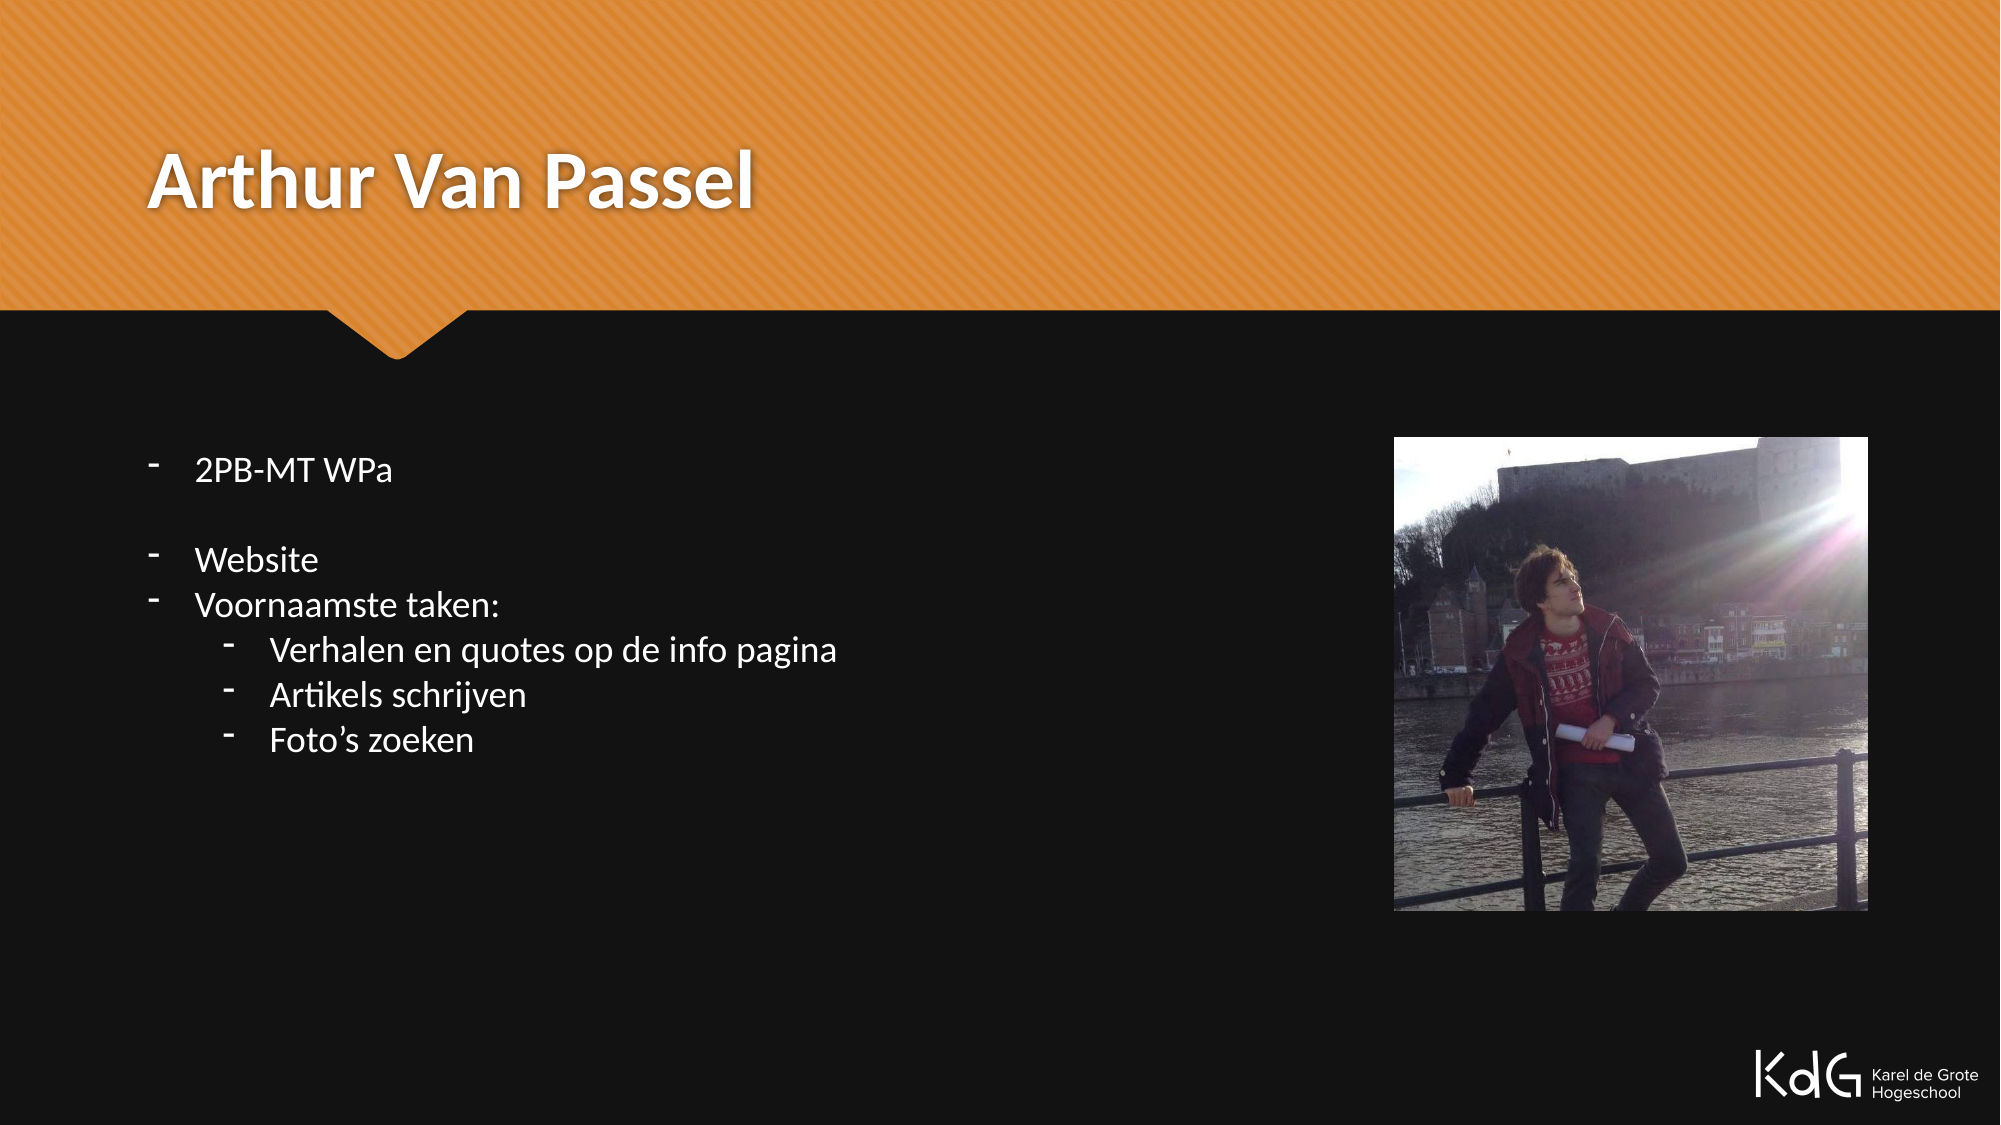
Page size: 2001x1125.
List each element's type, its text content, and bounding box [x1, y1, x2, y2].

picture [1724, 1018, 2001, 1125]
title Arthur Van Passel [132, 73, 1868, 233]
text_box 2PB-MT WPa Website Voornaamste taken: Verhalen en quotes op de info pagina Artikels schrijven Foto’s zoeken [132, 437, 1263, 813]
picture [1394, 437, 1868, 911]
